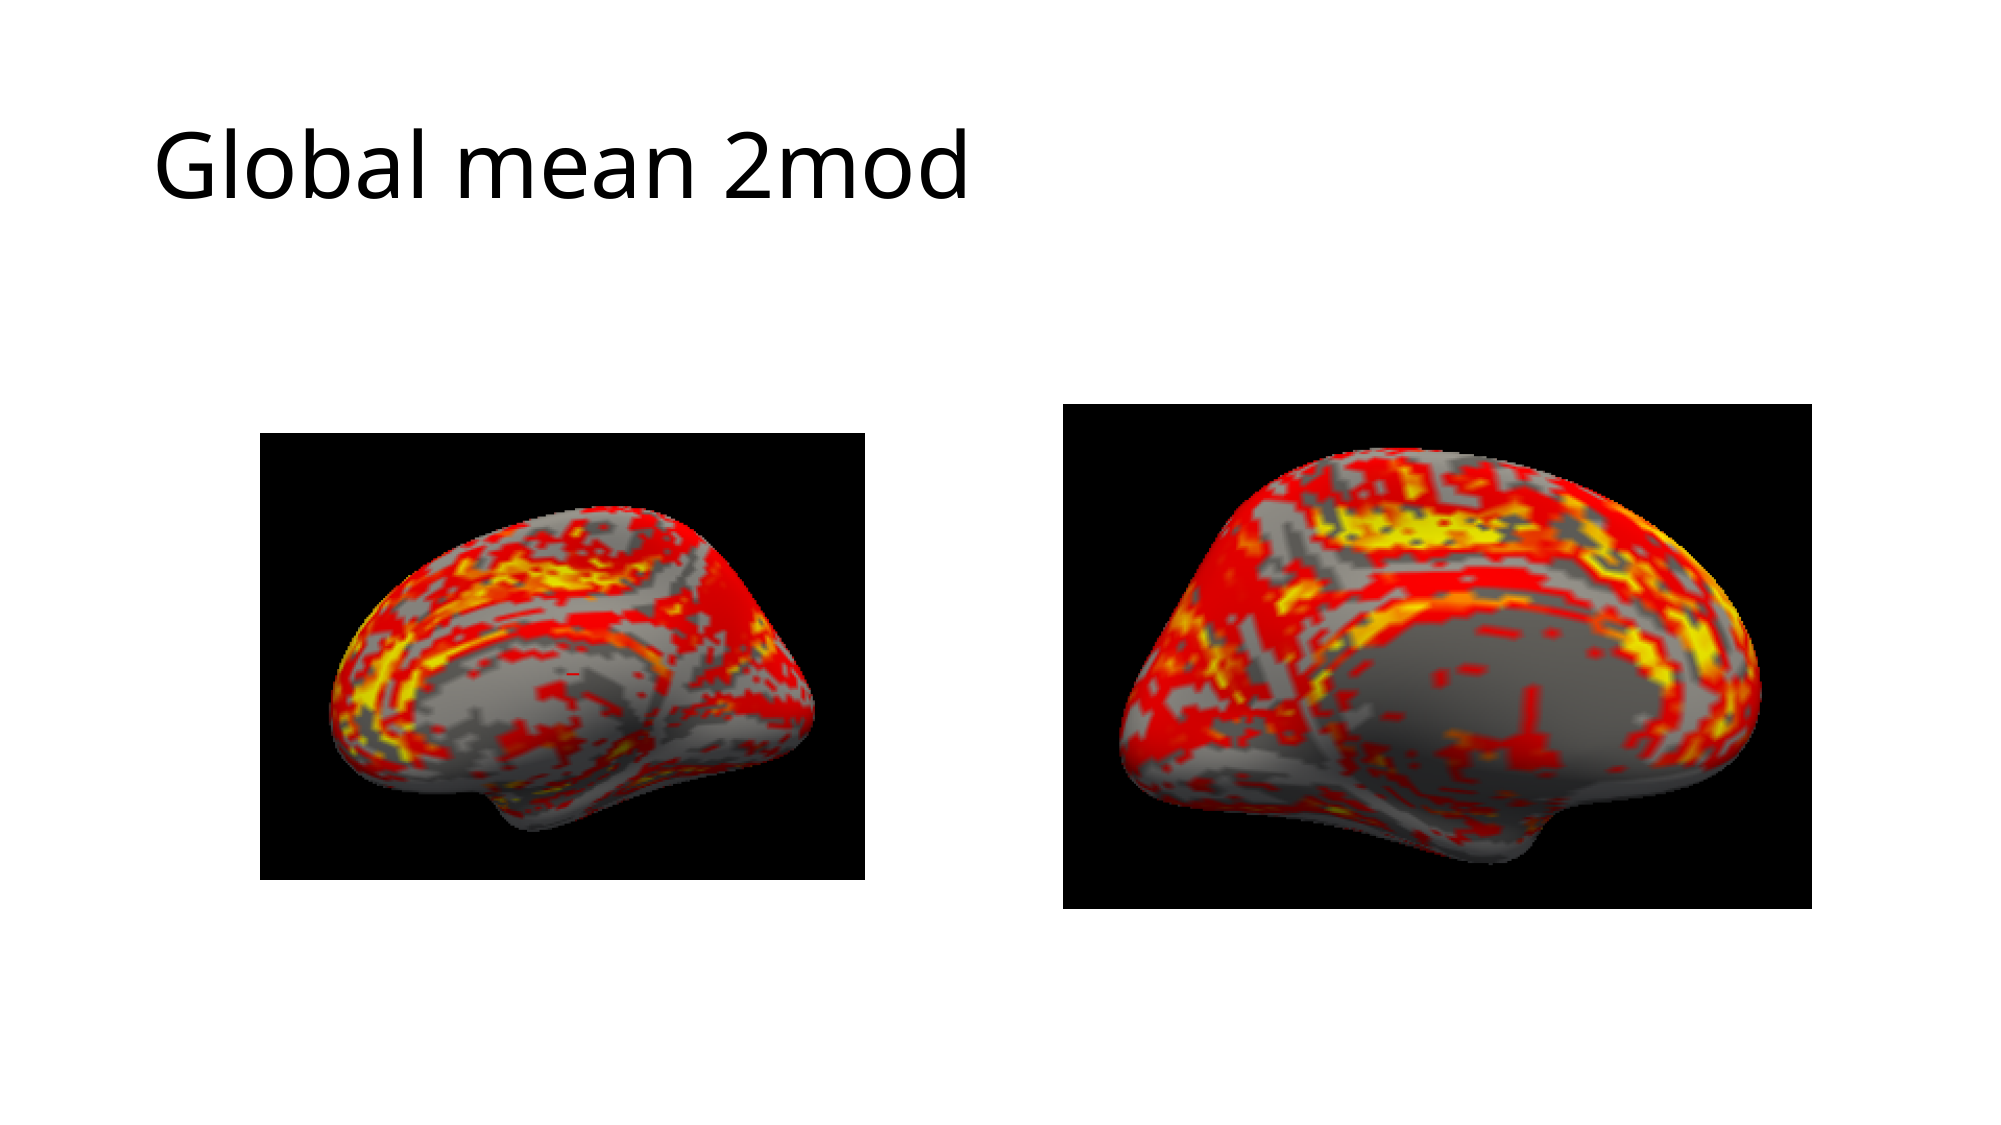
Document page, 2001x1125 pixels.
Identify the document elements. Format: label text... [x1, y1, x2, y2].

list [260, 433, 865, 880]
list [1063, 404, 1812, 909]
title Global mean 2mod [137, 59, 1863, 278]
